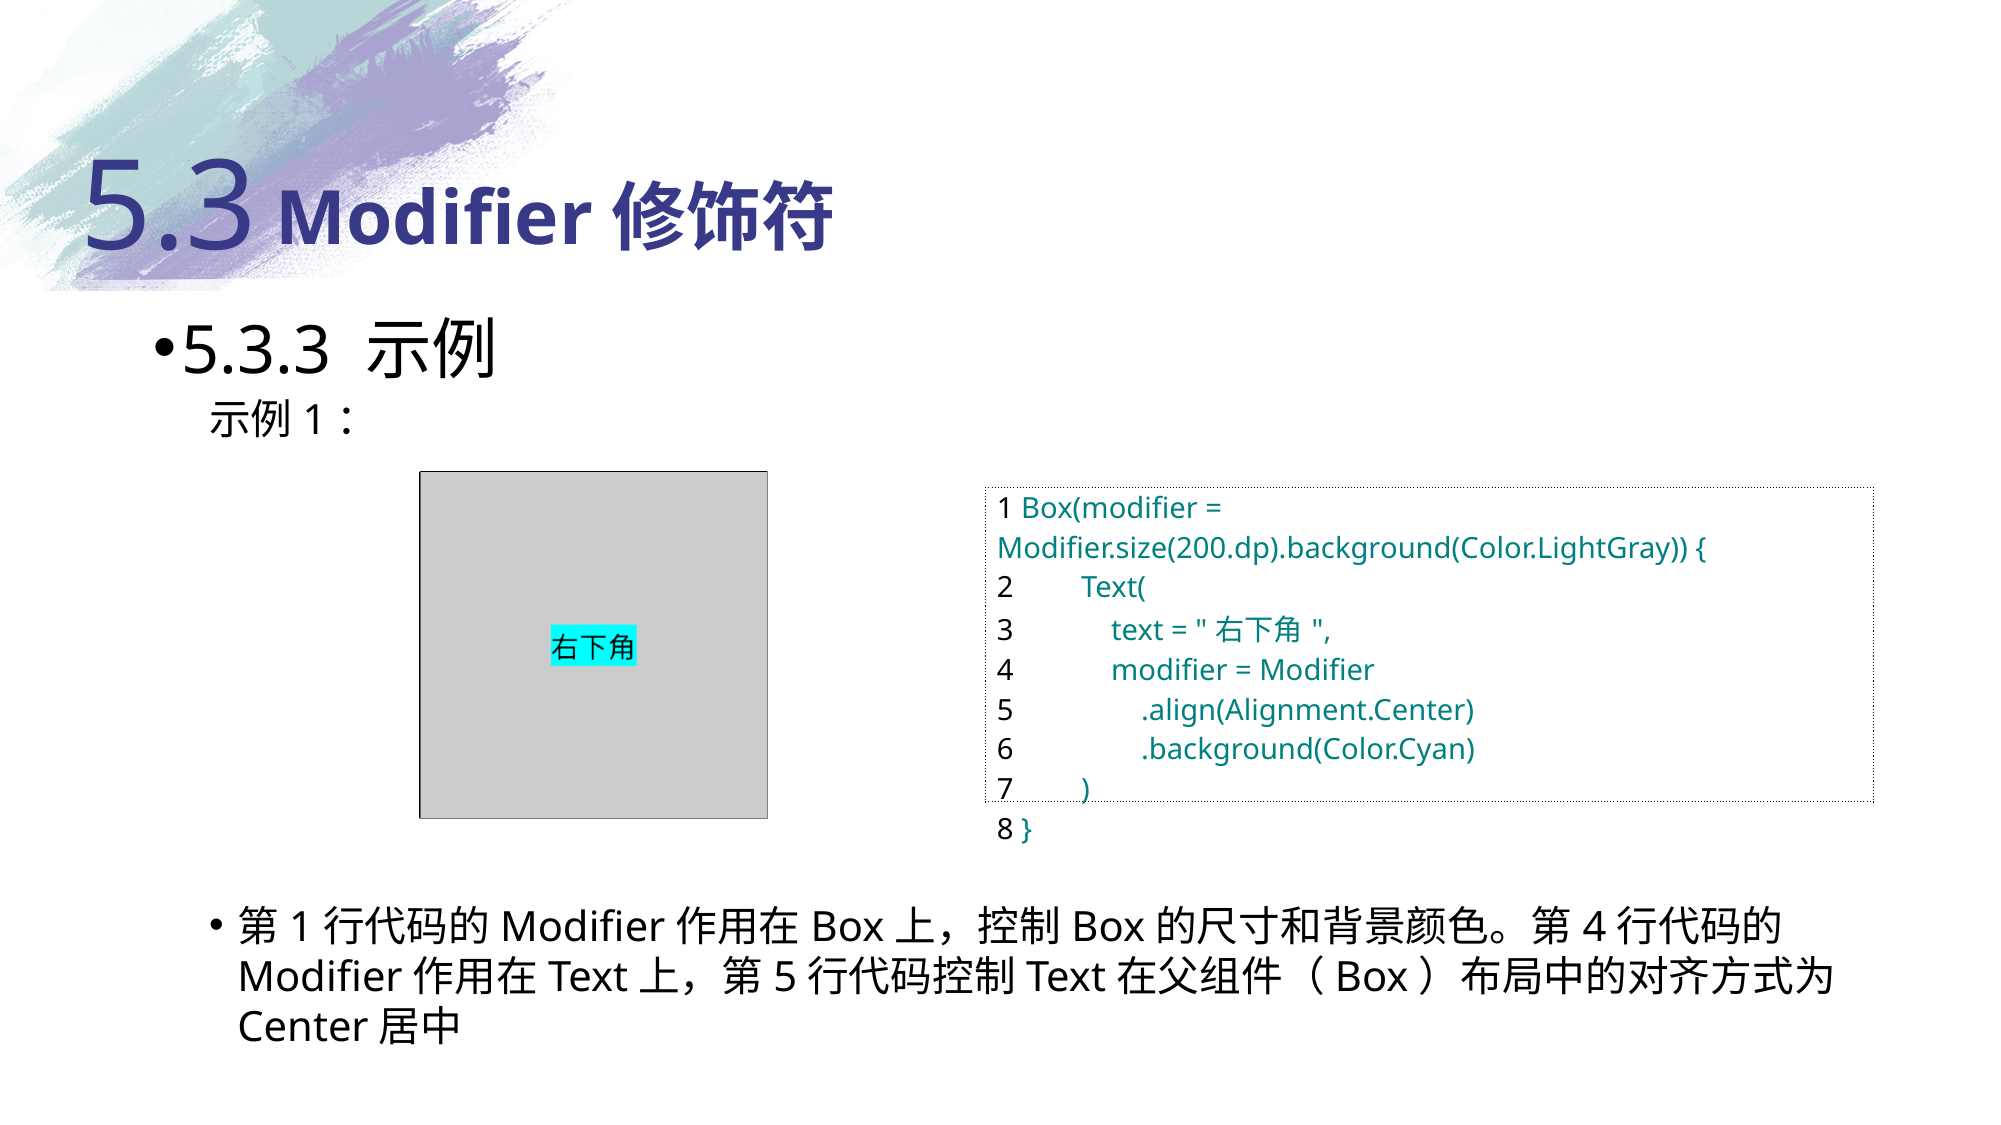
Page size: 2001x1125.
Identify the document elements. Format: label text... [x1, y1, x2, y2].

text_box Modifier修饰符 [638, 162, 1427, 268]
text_box 5.3.3 示例 示例1： 第1行代码的Modifier作用在Box上，控制Box的尺寸和背景颜色。第4行代码的Modifier作用在Text上，第5行代码控制Text在父组件（Box）布局中的对齐方式为Center居中 [96, 336, 1898, 1065]
picture [416, 469, 773, 820]
table_header 1 Box(modifier = Modifier.size(200.dp).background(Color.LightGray)) { 2 Text( 3 text = "右下角", 4 modifier = Modifier 5 .align(Alignment.Center) 6 .background(Color.Cyan) 7 ) 8 } [986, 487, 1873, 802]
picture [0, 0, 638, 291]
